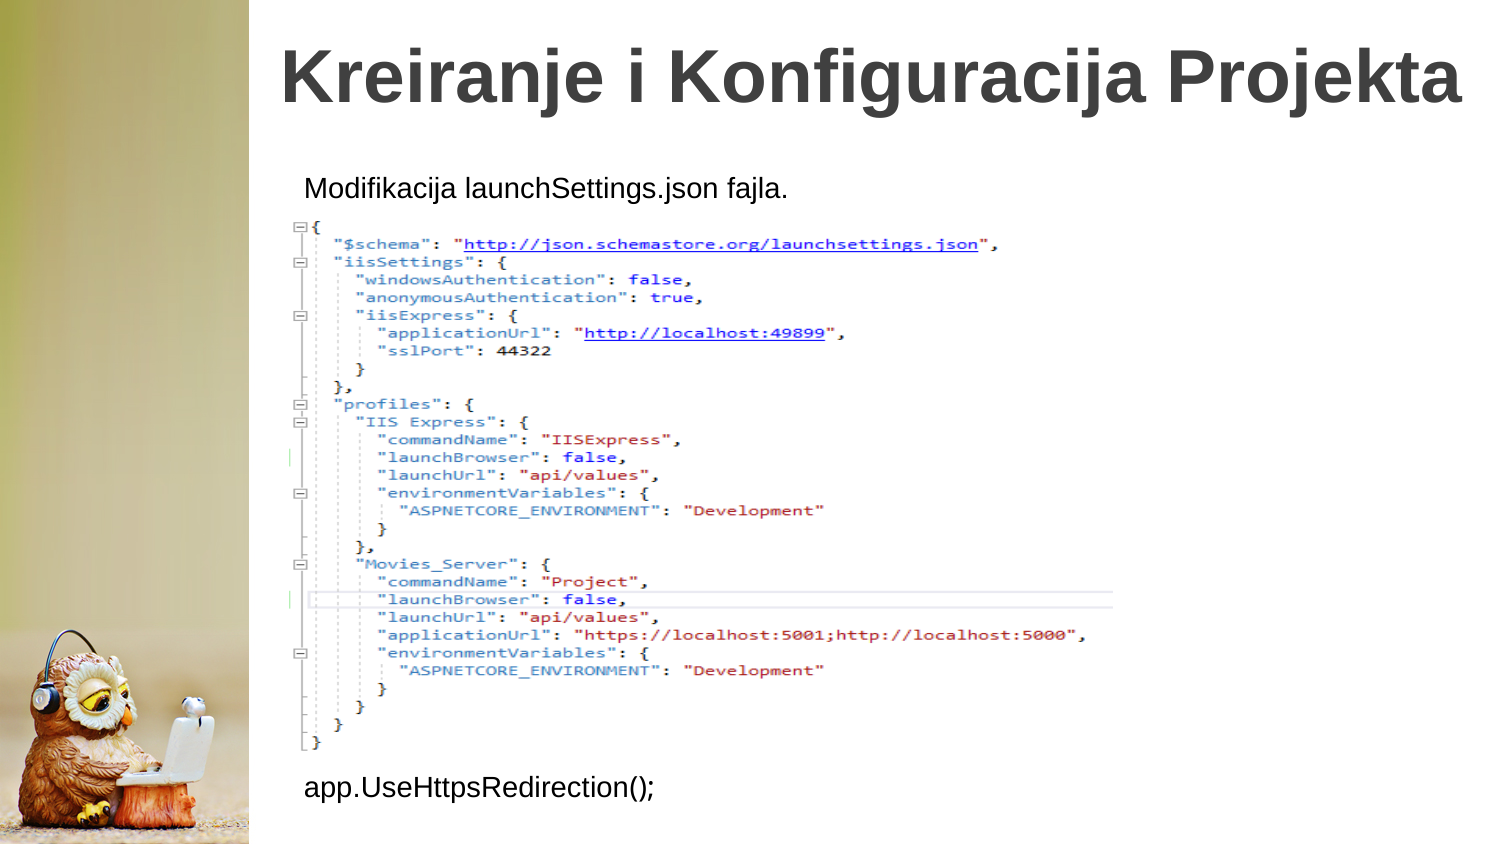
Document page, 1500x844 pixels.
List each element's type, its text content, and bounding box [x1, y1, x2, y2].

title Kreiranje i Konfiguracija Projekta [265, 0, 1500, 146]
picture [0, 0, 1500, 844]
text_box app.UseHttpsRedirection(); [289, 761, 1471, 811]
text_box Modifikacija launchSettings.json fajla. [289, 161, 1471, 212]
